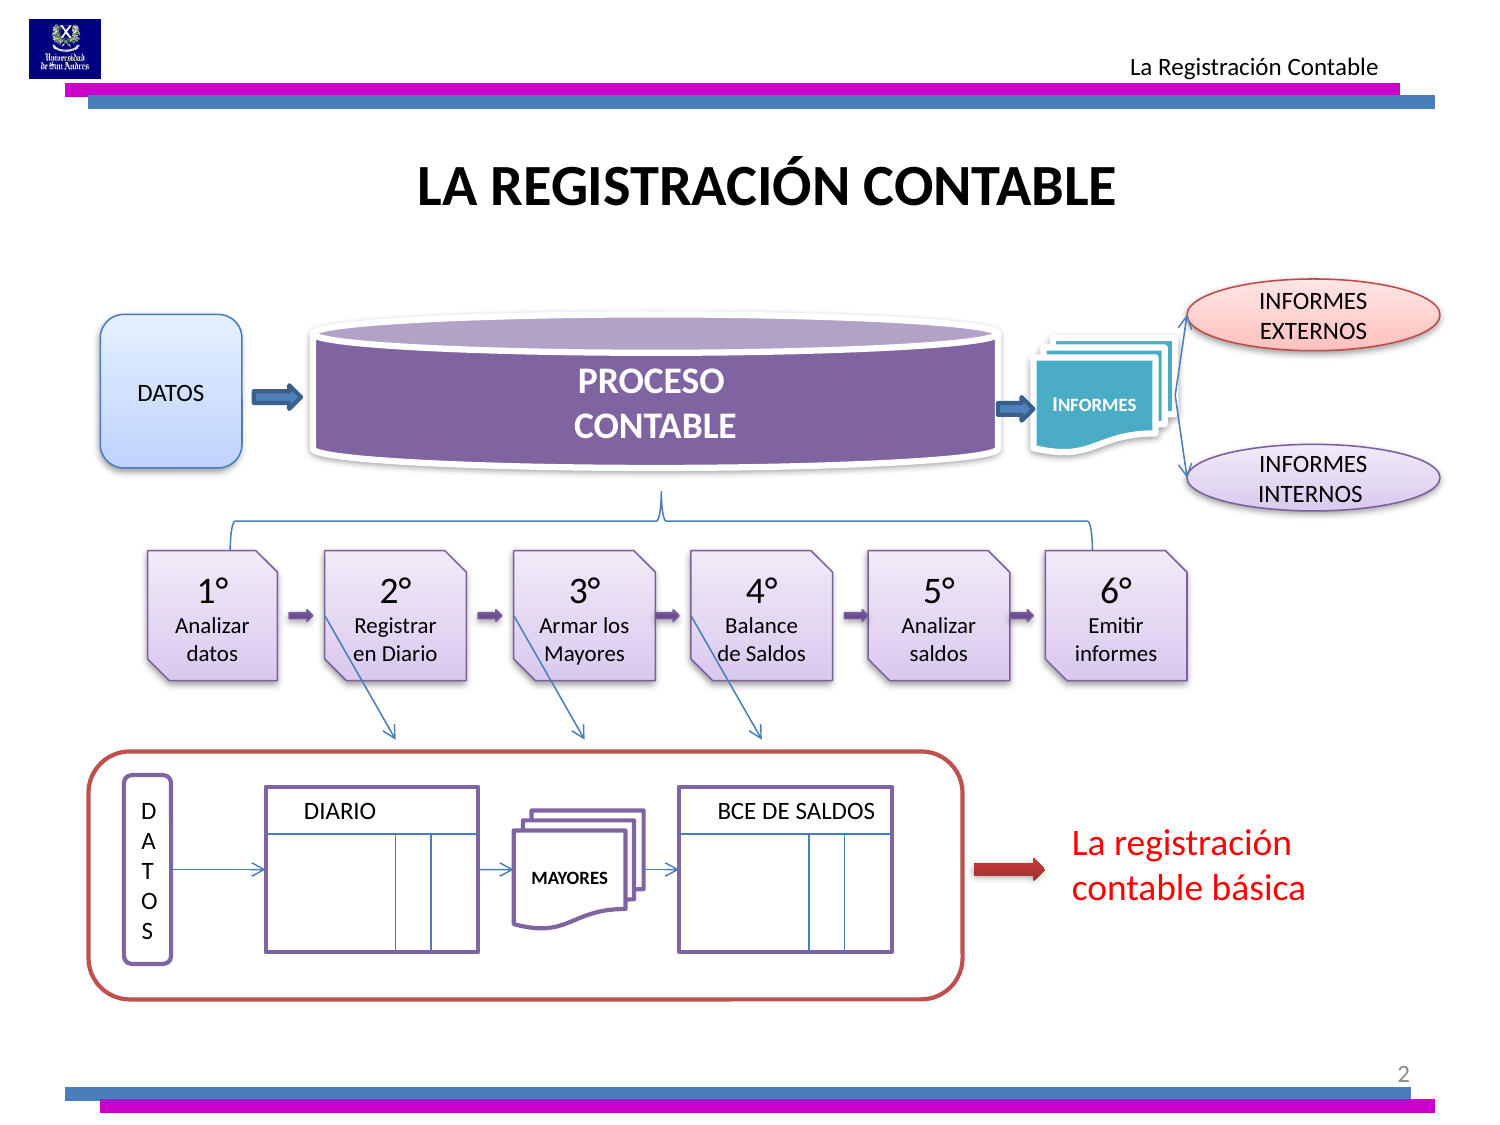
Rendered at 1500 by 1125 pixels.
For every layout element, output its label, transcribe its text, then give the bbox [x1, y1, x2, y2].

text_box [843, 608, 869, 623]
text_box INFORMES [1030, 334, 1169, 456]
text_box DATOS [99, 313, 243, 469]
text_box [974, 857, 1046, 882]
text_box INFORMES EXTERNOS [1186, 278, 1441, 352]
slide_number 2 [1074, 1042, 1425, 1099]
text_box 4° Balance de Saldos [690, 549, 834, 682]
text_box 1° Analizar datos [146, 549, 279, 682]
text_box 6° Emitir informes [1044, 549, 1188, 682]
text_box [229, 490, 1094, 551]
picture [29, 18, 101, 79]
text_box [654, 608, 680, 623]
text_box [1174, 314, 1188, 394]
text_box [288, 608, 314, 623]
text_box PROCESO CONTABLE [309, 311, 1002, 472]
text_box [1174, 394, 1188, 478]
text_box 2° Registrar en Diario [323, 549, 468, 682]
text_box [251, 383, 304, 411]
text_box [86, 749, 965, 1002]
text_box 3° Armar los Mayores [512, 549, 657, 682]
title LA REGISTRACIÓN CONTABLE [123, 113, 1412, 252]
text_box [995, 395, 1036, 423]
text_box 5° Analizar saldos [867, 549, 1011, 682]
text_box [1009, 608, 1034, 623]
text_box La Registración Contable [643, 42, 1394, 88]
text_box 1.2.3 BIENES DE USO 1.2.3.1 Inmuebles 1.2.3.1.1 Terrenos 1.2.3.1.2 Edificios 1.2.3.1.3 Amortización acumulada edificios 1.2.3.2 Otros bienes de uso 1.2.3.2.1 Maquinarias 1.2.3.2.2 Amortización acumulada maquinarias 1.2.3.2.3 Muebles y útiles 1.2.3.2.4 Amortización acumulada muebles y útiles 1.2.3.2.5 Instalaciones 1.2.3.2.6 Amortización acumulada instalaciones 1.2.3.2.7 Rodados 1.2.3.2.8 Amortización acumulada rodados 1.2.3.2.9 Obras en curso [321, 318, 990, 349]
text_box INFORMES INTERNOS [1188, 443, 1441, 512]
text_box La registración contable básica [1057, 810, 1424, 916]
text_box [477, 608, 503, 623]
